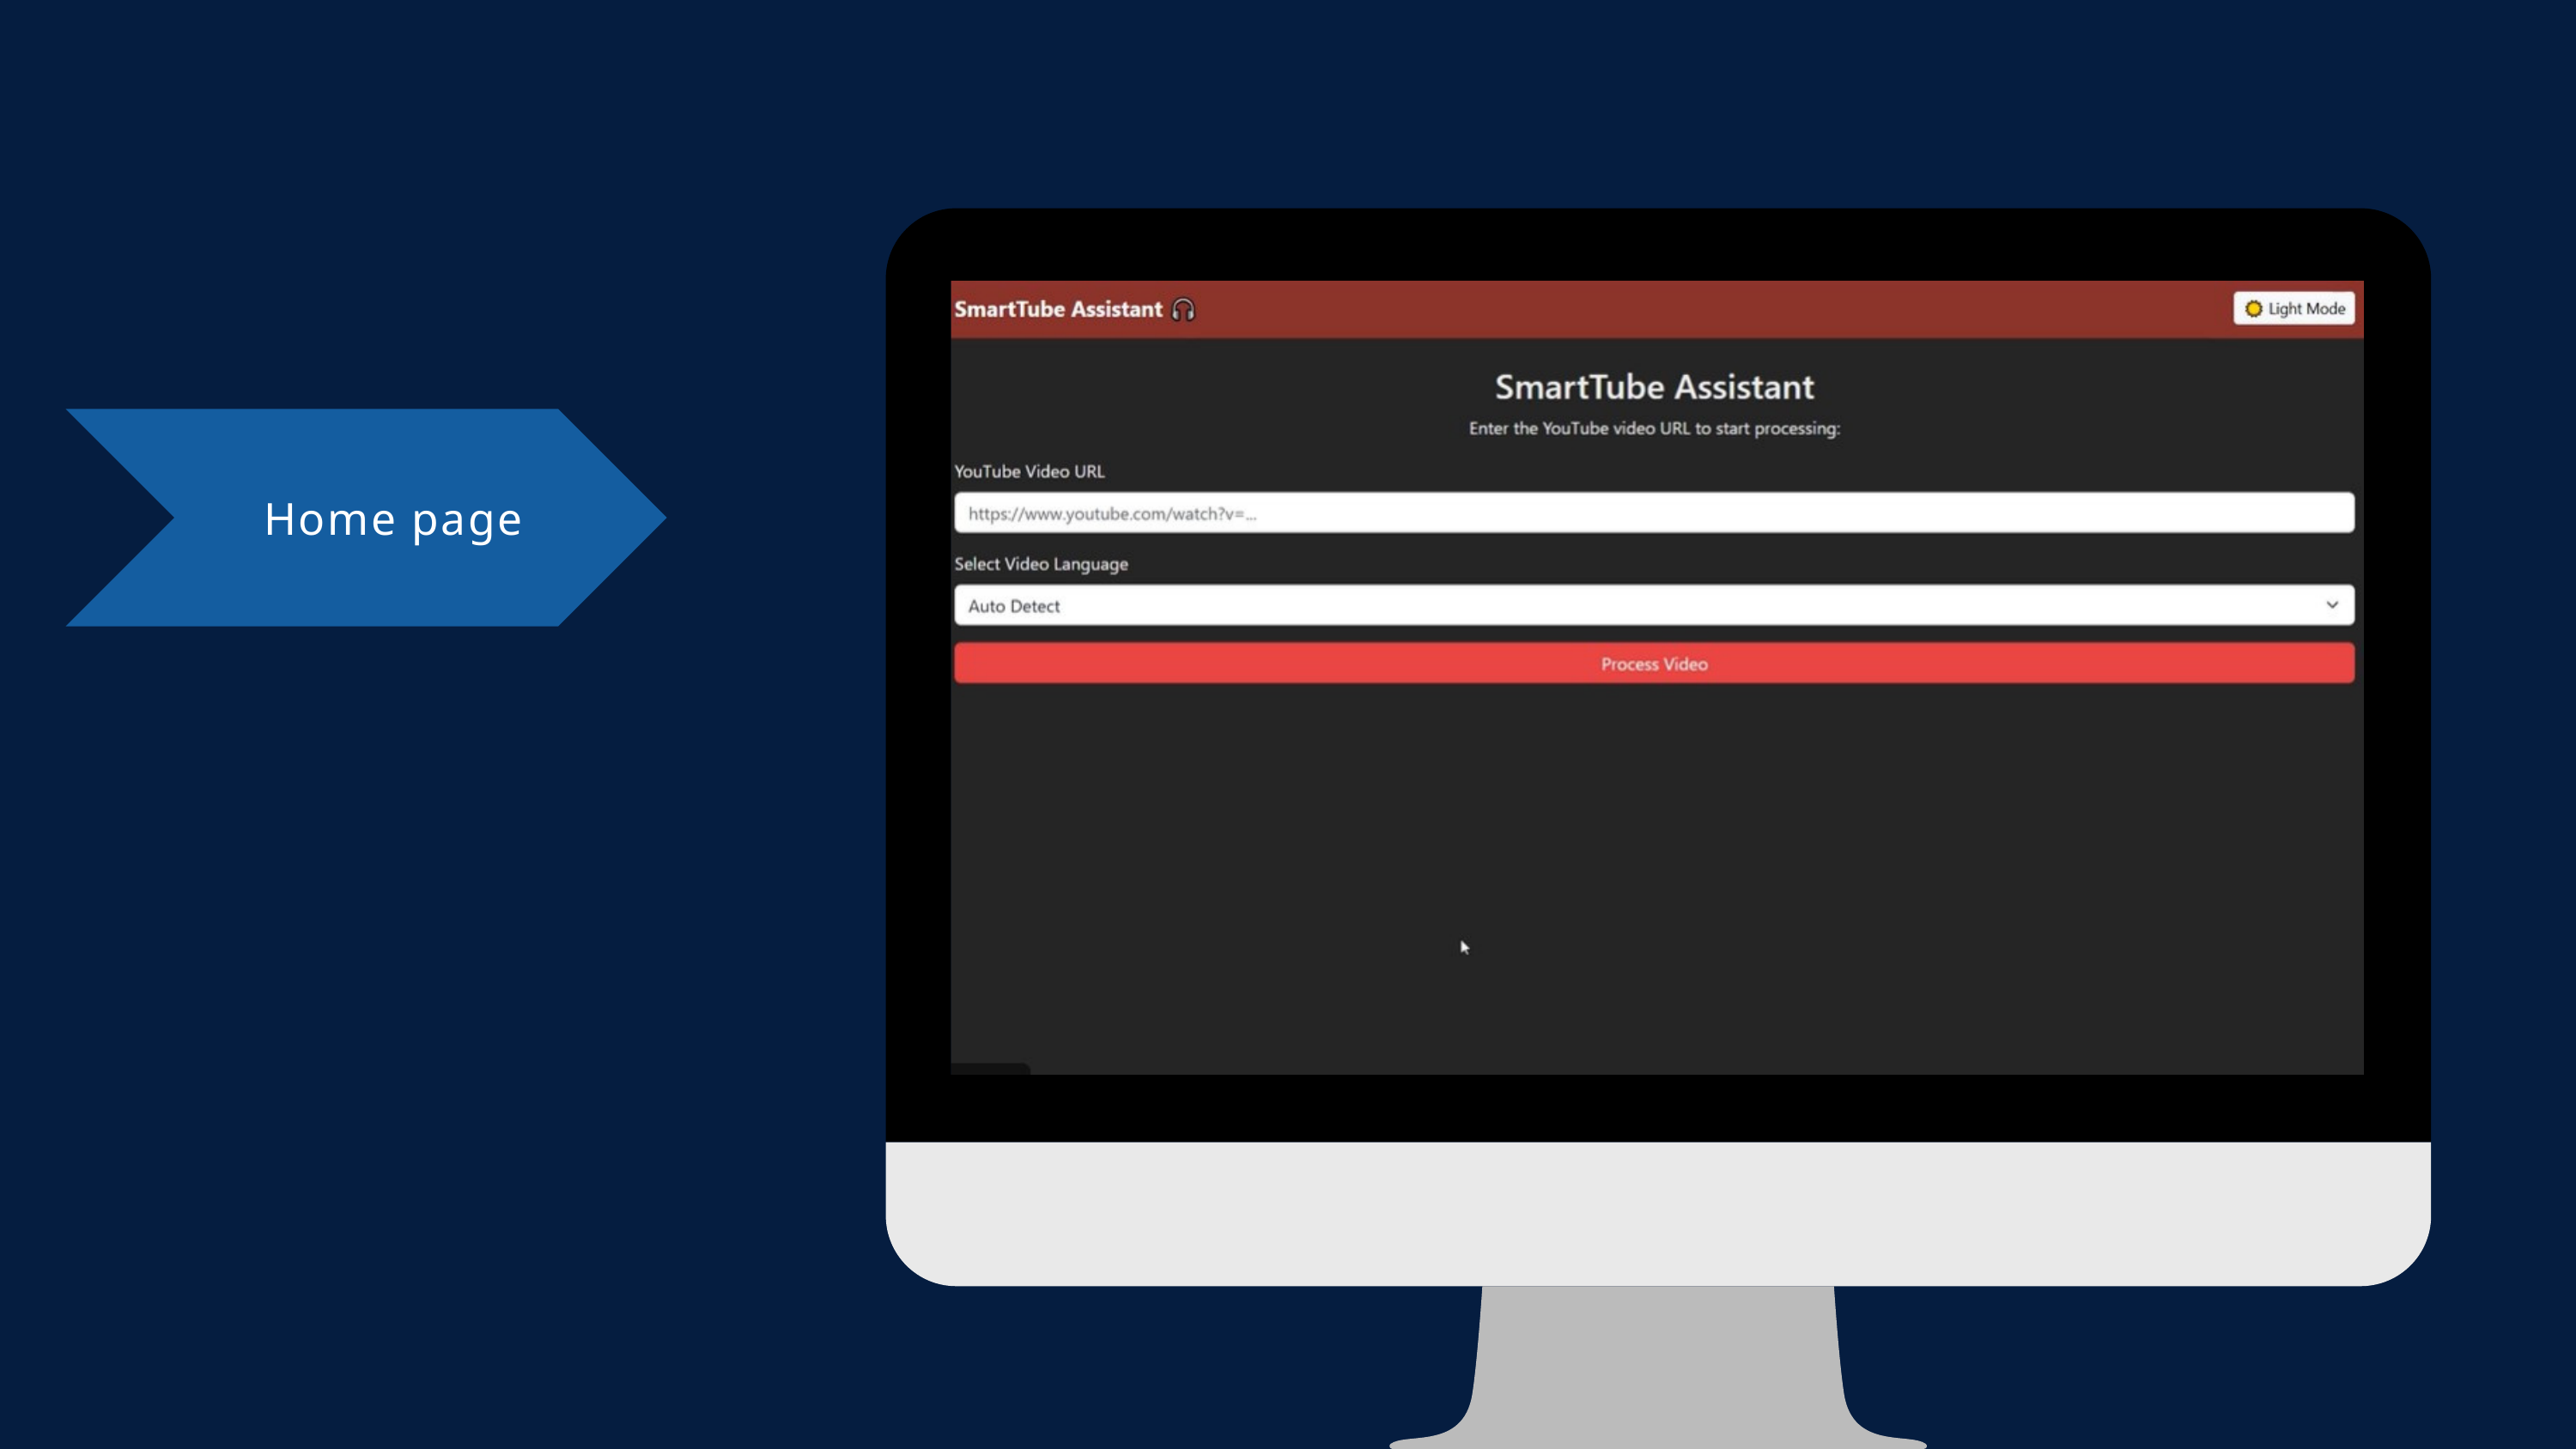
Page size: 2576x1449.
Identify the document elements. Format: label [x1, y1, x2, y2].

text_box [885, 208, 2432, 1449]
text_box [65, 409, 667, 627]
